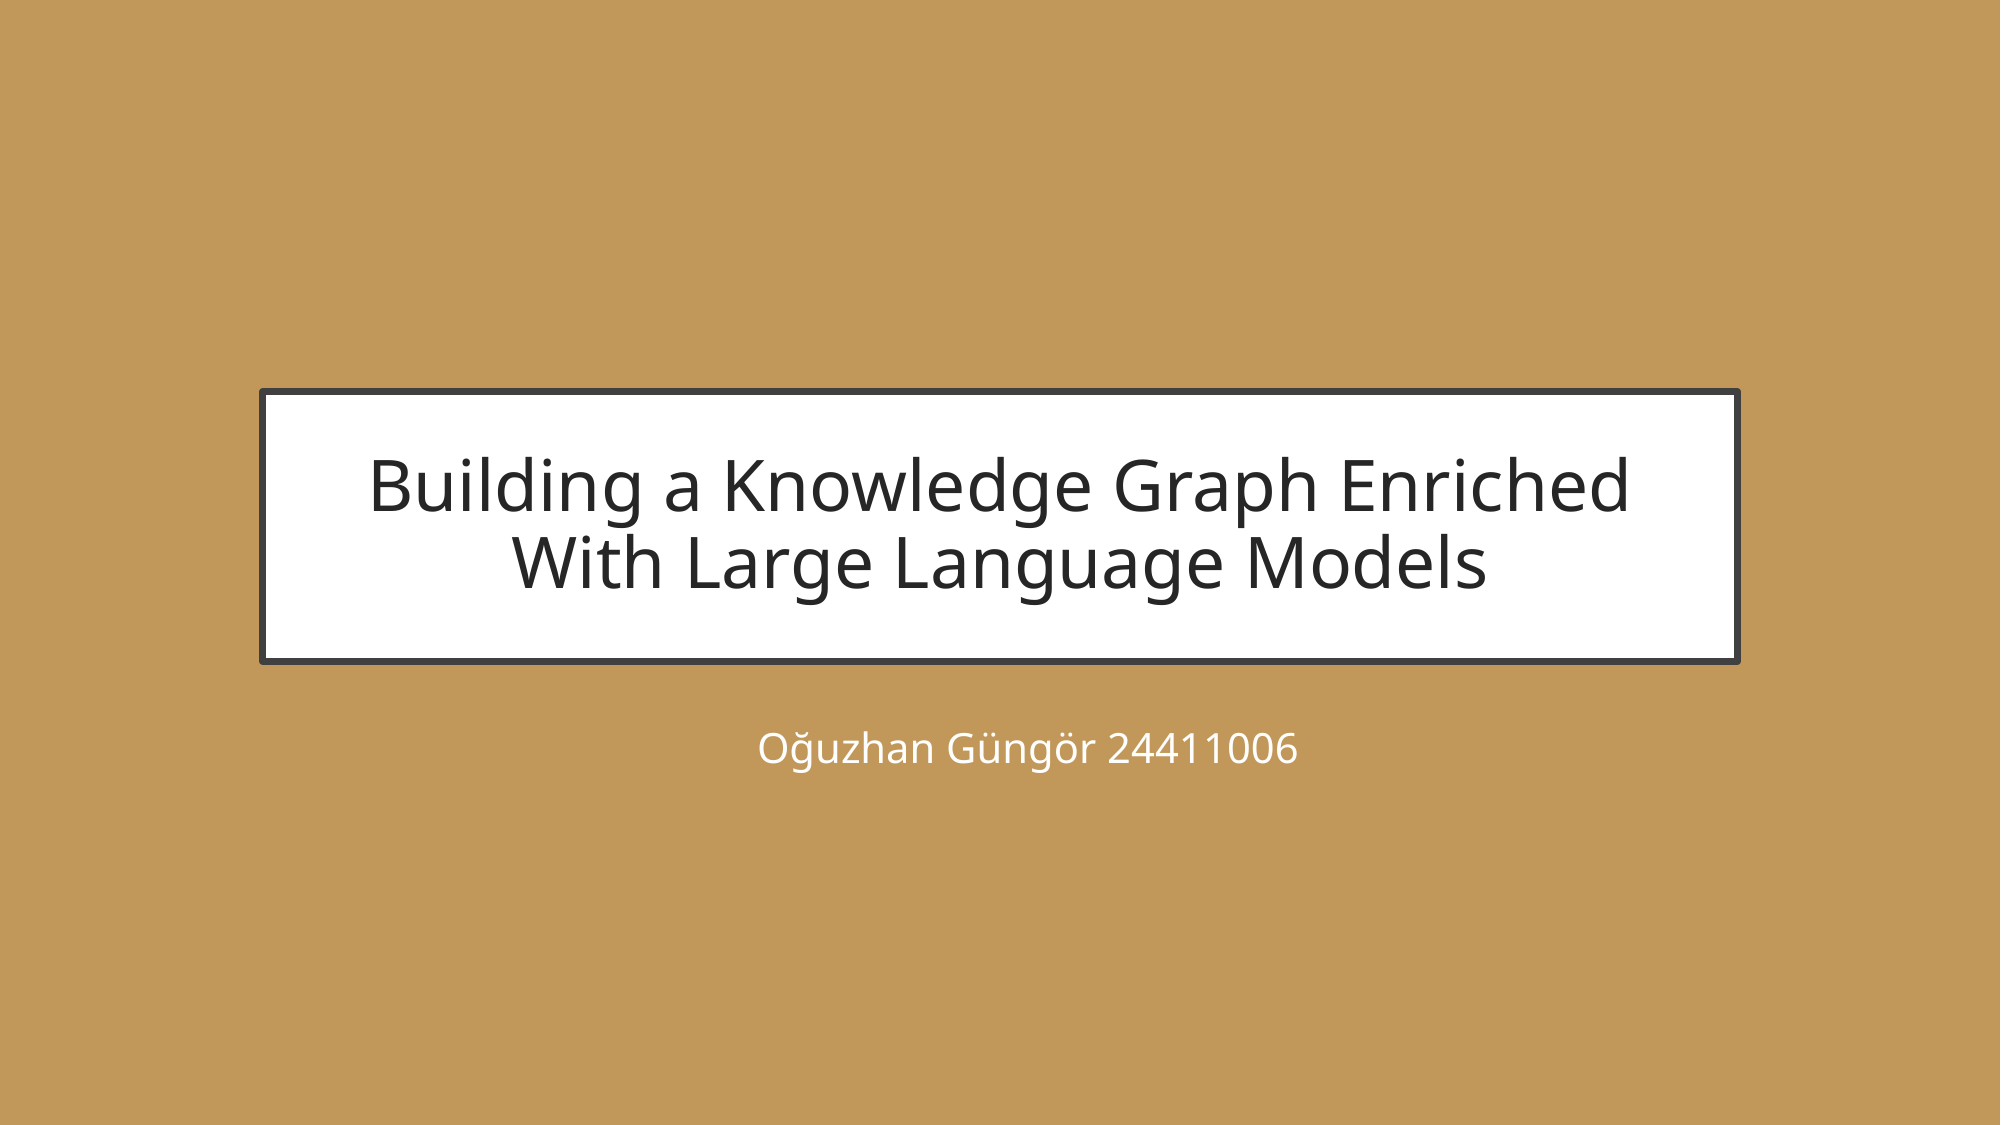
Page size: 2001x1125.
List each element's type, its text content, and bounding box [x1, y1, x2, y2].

text_box Oğuzhan Güngör 24411006 [442, 713, 1558, 918]
title Building a Knowledge Graph Enriched With Large Language Models [259, 388, 1741, 665]
